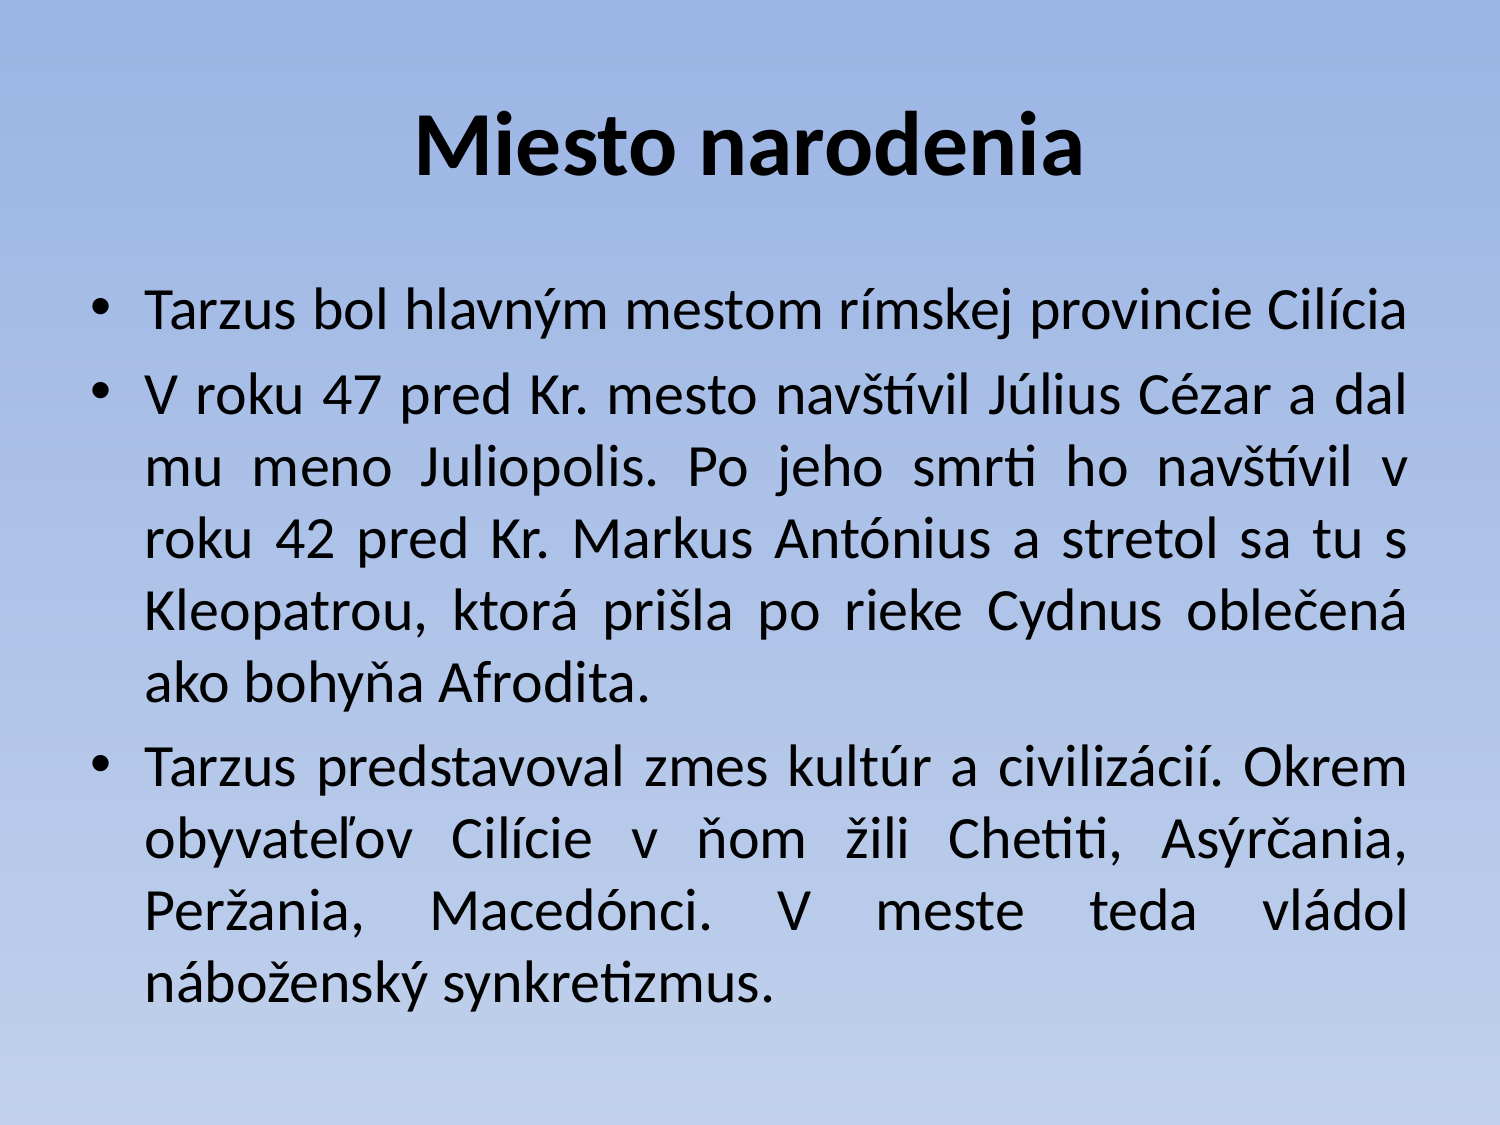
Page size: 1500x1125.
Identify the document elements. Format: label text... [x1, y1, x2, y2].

title Miesto narodenia [75, 45, 1425, 233]
list Tarzus bol hlavným mestom rímskej provincie Cilícia V roku 47 pred Kr. mesto navštívil Július Cézar a dal mu meno Juliopolis. Po jeho smrti ho navštívil v roku 42 pred Kr. Markus Antónius a stretol sa tu s Kleopatrou, ktorá prišla po rieke Cydnus oblečená ako bohyňa Afrodita. Tarzus predstavoval zmes kultúr a civilizácií. Okrem obyvateľov Cilície v ňom žili Chetiti, Asýrčania, Peržania, Macedónci. V meste teda vládol náboženský synkretizmus. [75, 262, 1425, 1035]
